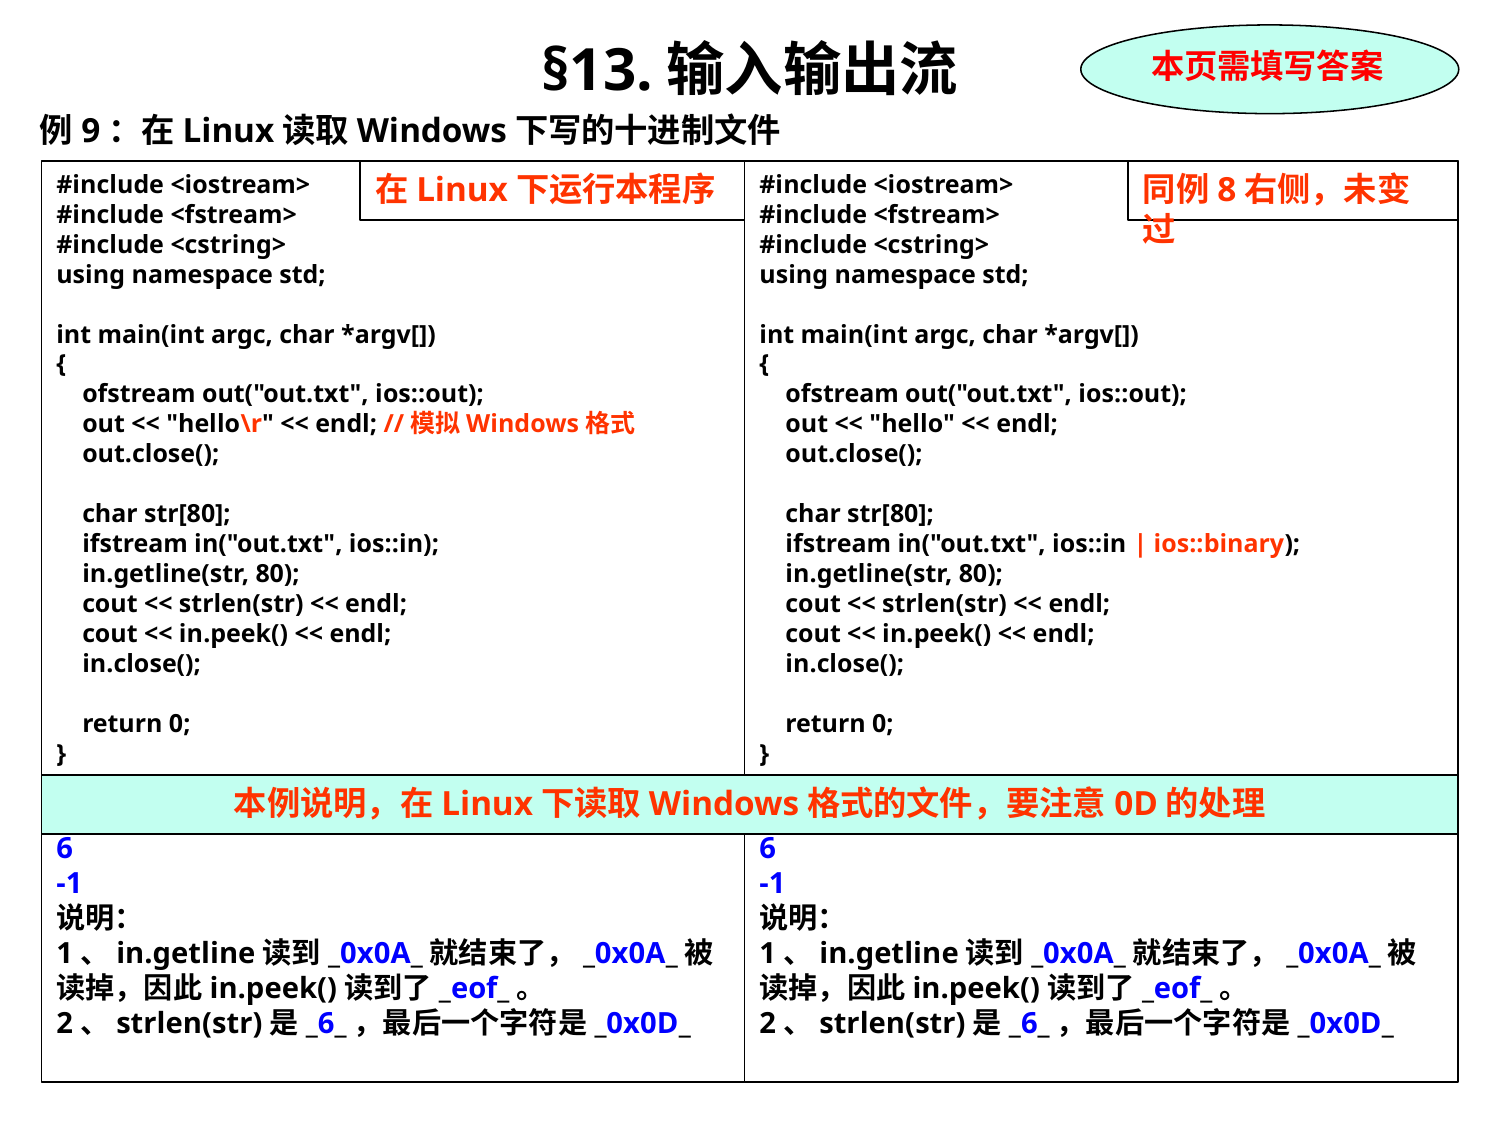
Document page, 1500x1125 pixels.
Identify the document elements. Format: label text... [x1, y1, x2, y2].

text_box 本页需填写答案 [1080, 24, 1459, 114]
text_box 同例8右侧，未变过 [1128, 160, 1459, 220]
text_box #include <iostream> #include <fstream> #include <cstring> using namespace std; int main(int argc, char *argv[]) { ofstream out("out.txt", ios::out); out << "hello" << endl; out.close(); char str[80]; ifstream in("out.txt", ios::in | ios::binary); in.getline(str, 80); cout << strlen(str) << endl; cout << in.peek() << endl; in.close(); return 0; } [744, 160, 1459, 775]
text_box 本例说明，在Linux下读取Windows格式的文件，要注意0D的处理 [41, 775, 1459, 835]
text_box Windows下运行，输出结果是： 6 -1 说明： 1、in.getline读到_0x0A_就结束了，_0x0A_被读掉，因此in.peek()读到了_eof_。 2、strlen(str)是_6_，最后一个字符是_0x0D_ [744, 835, 1459, 1083]
subtitle §13.输入输出流 例9：在Linux读取Windows下写的十进制文件 [24, 24, 1475, 1100]
text_box 在Linux下运行本程序 [360, 160, 745, 220]
text_box Linux下运行，输出结果是： 6 -1 说明： 1、in.getline读到_0x0A_就结束了，_0x0A_被读掉，因此in.peek()读到了_eof_。 2、strlen(str)是_6_，最后一个字符是_0x0D_ [41, 835, 744, 1083]
text_box #include <iostream> #include <fstream> #include <cstring> using namespace std; int main(int argc, char *argv[]) { ofstream out("out.txt", ios::out); out << "hello\r" << endl; //模拟Windows格式 out.close(); char str[80]; ifstream in("out.txt", ios::in); in.getline(str, 80); cout << strlen(str) << endl; cout << in.peek() << endl; in.close(); return 0; } [41, 160, 744, 775]
